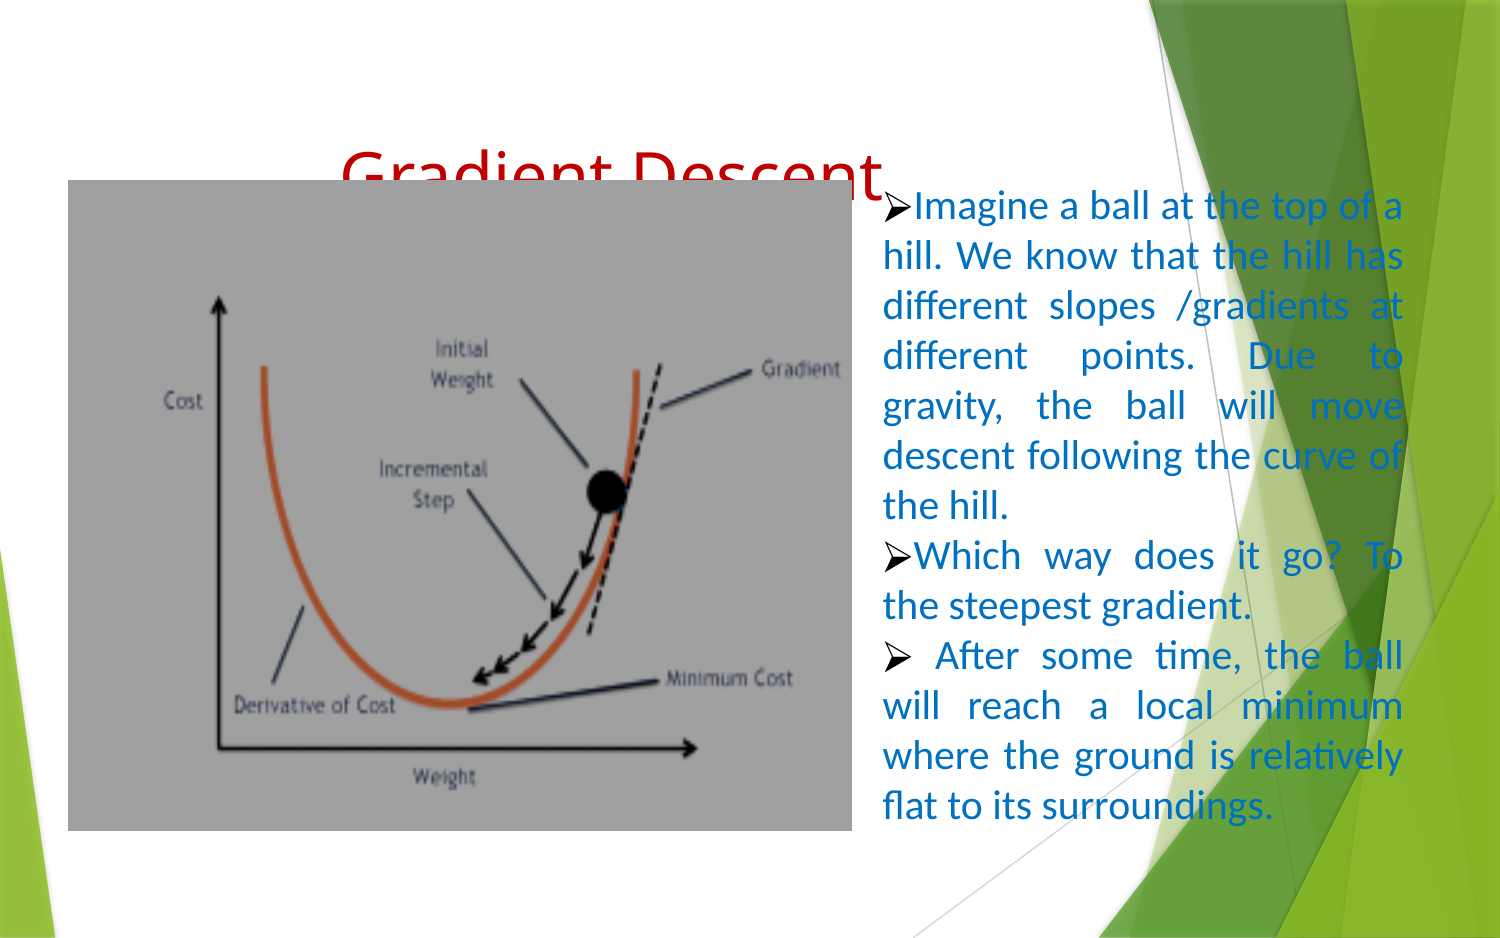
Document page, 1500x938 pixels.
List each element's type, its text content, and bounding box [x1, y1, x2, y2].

text_box Imagine a ball at the top of a hill. We know that the hill has different slopes /gradients at different points. Due to gravity, the ball will move descent following the curve of the hill. Which way does it go? To the steepest gradient. After some time, the ball will reach a local minimum where the ground is relatively flat to its surroundings. [867, 170, 1419, 836]
title Gradient Descent [83, 83, 1141, 264]
picture [68, 179, 852, 832]
